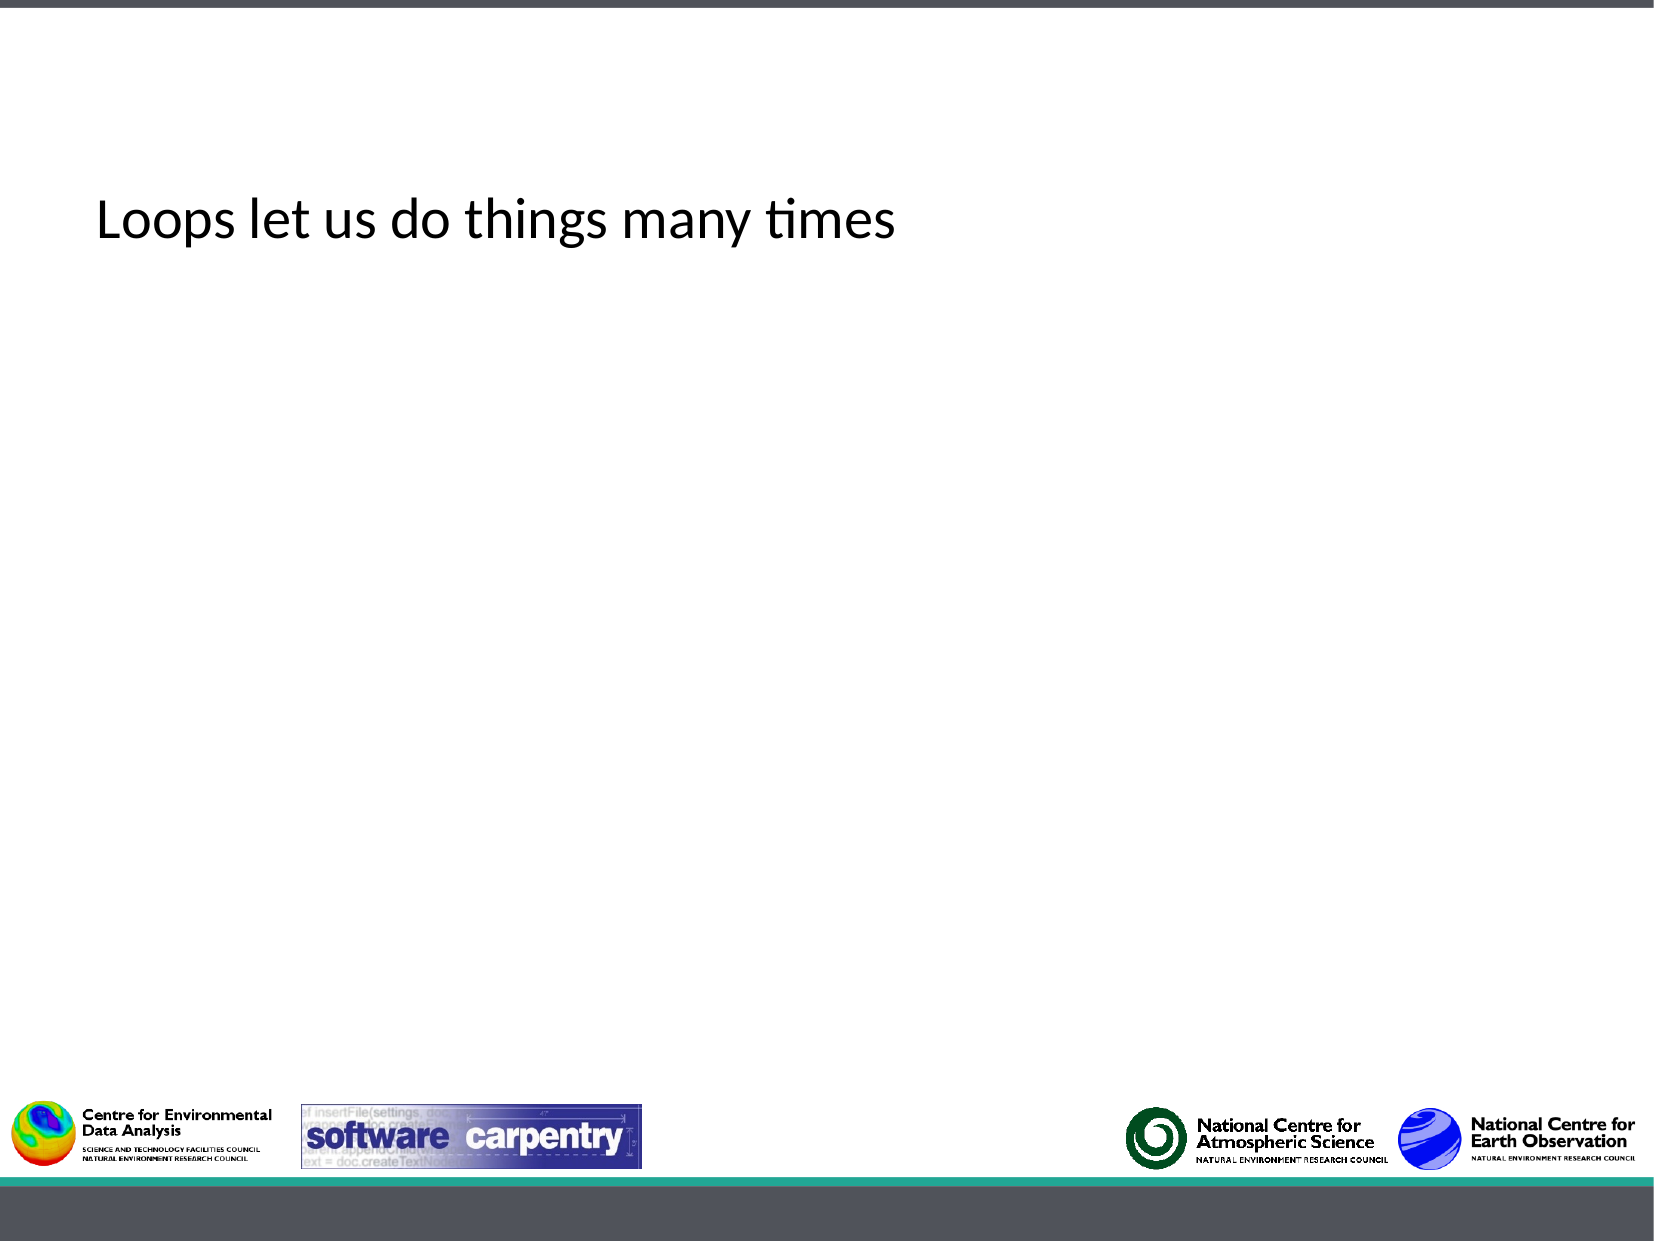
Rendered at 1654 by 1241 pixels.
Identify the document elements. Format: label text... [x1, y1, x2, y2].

picture [0, 0, 1654, 1241]
text_box Loops let us do things many times [82, 138, 1062, 258]
